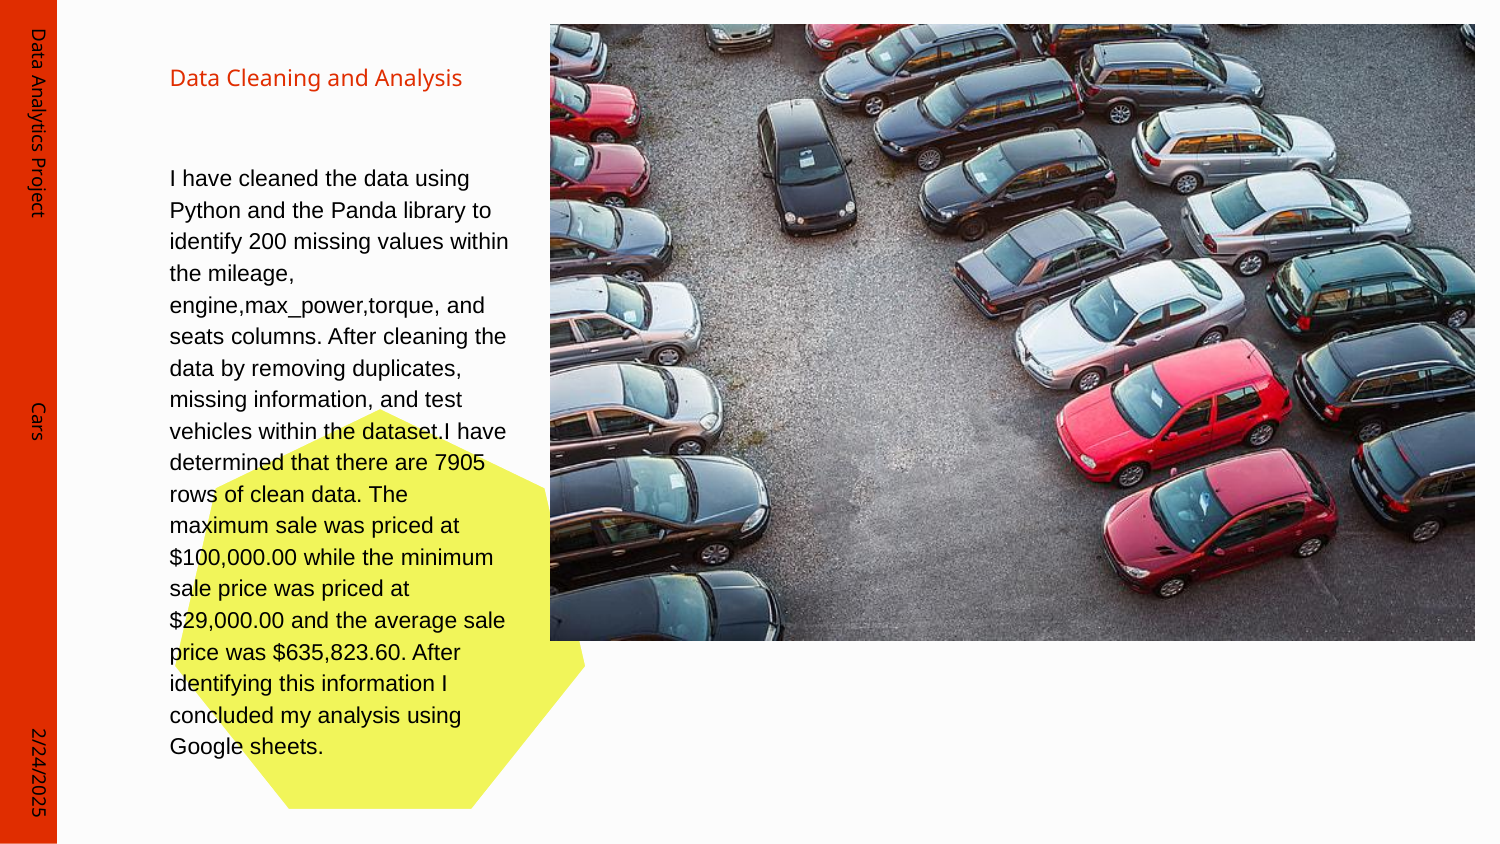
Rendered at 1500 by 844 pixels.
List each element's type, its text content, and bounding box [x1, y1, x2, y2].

subtitle Cars [0, 298, 57, 546]
list I have cleaned the data using Python and the Panda library to identify 200 missing values within the mileage, engine,max_power,torque, and seats columns. After cleaning the data by removing duplicates, missing information, and test vehicles within the dataset.I have determined that there are 7905 rows of clean data. The maximum sale was priced at $100,000.00 while the minimum sale price was priced at $29,000.00 and the average sale price was $635,823.60. After identifying this information I concluded my analysis using Google sheets. [154, 144, 526, 411]
picture [550, 24, 1476, 641]
subtitle Data Cleaning and Analysis [154, 51, 526, 144]
subtitle Data Analytics Project [0, 13, 57, 279]
subtitle 2/24/2025 [0, 582, 57, 834]
